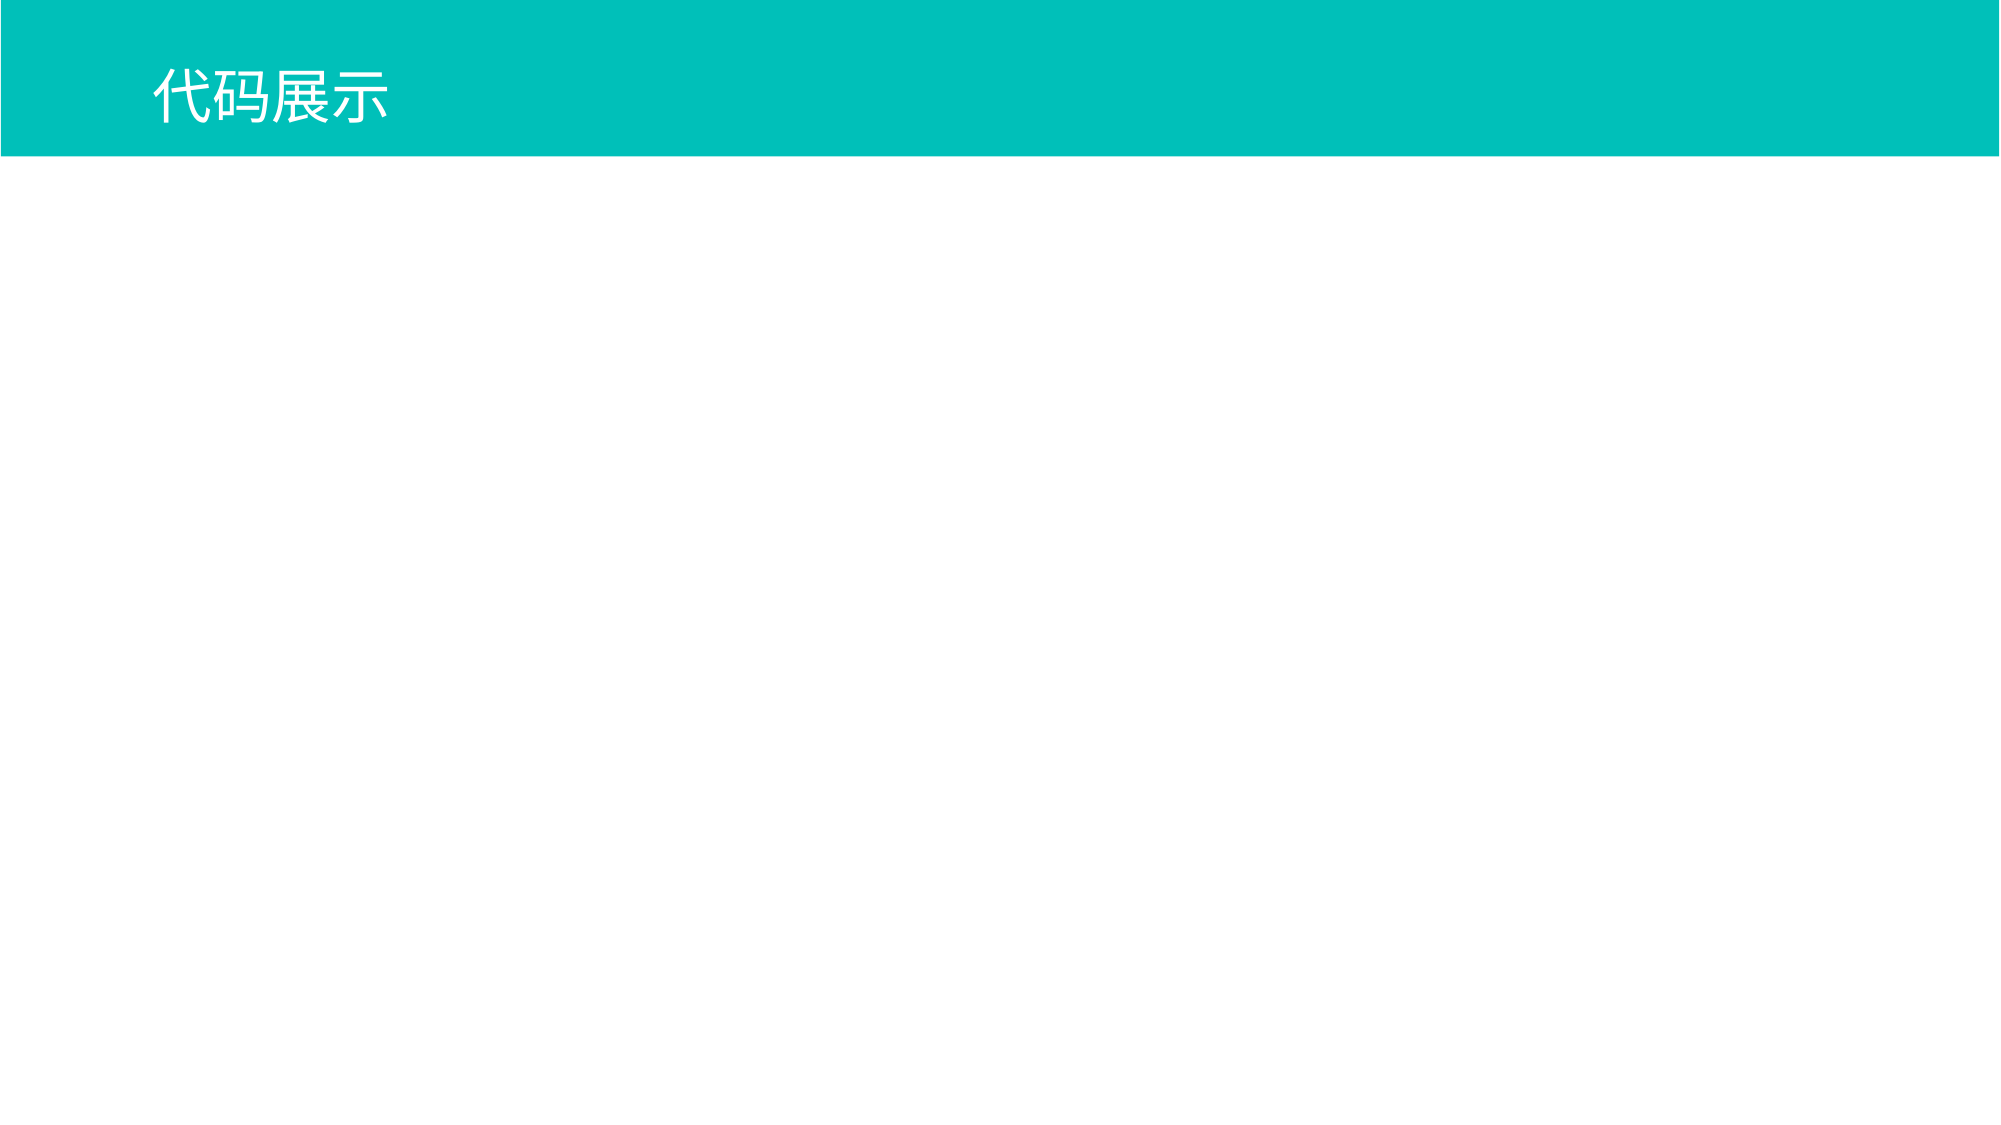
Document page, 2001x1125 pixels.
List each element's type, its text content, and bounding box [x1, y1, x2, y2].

title 代码展示 [137, 59, 1822, 140]
text_box [0, 0, 2000, 157]
